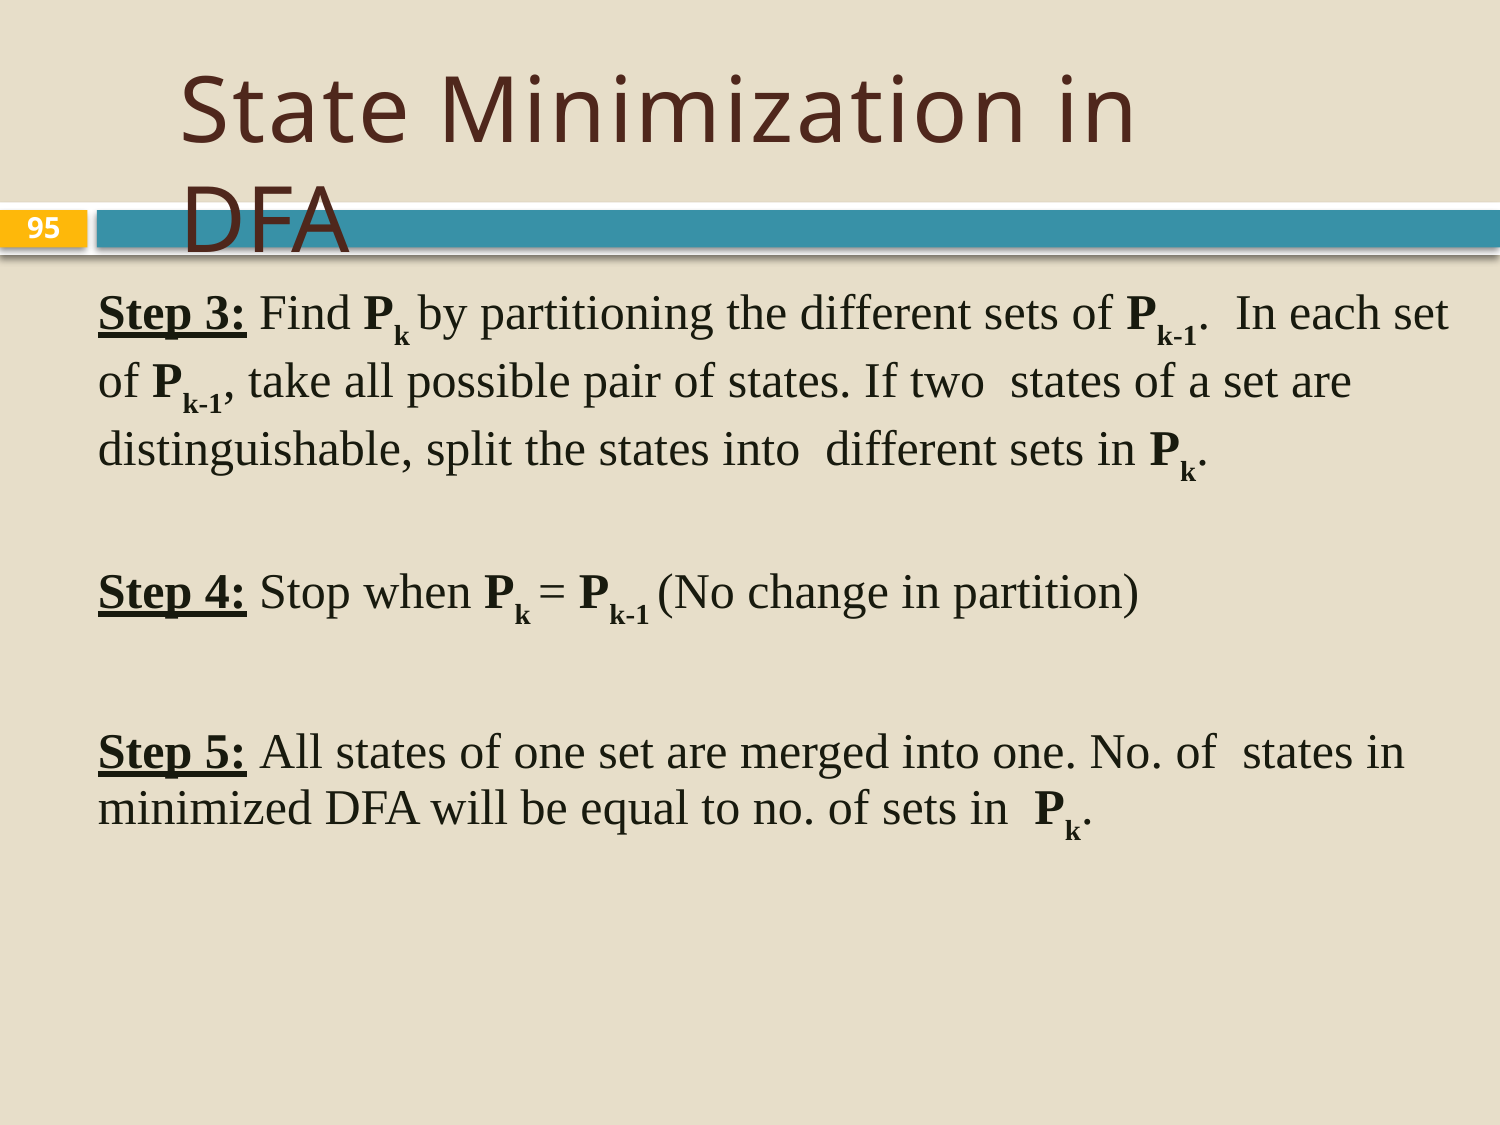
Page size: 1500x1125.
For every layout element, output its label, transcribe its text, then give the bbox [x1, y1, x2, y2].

slide_number 95 [0, 208, 88, 249]
title State Minimization in DFA [177, 48, 1300, 271]
text_box Step 3: Find Pk by partitioning the different sets of Pk-1. In each set of Pk-1, take all possible pair of states. If two states of a set are distinguishable, split the states into different sets in Pk. Step 4: Stop when Pk = Pk-1 (No change in partition) Step 5: All states of one set are merged into one. No. of states in minimized DFA will be equal to no. of sets in Pk. [87, 274, 1463, 847]
